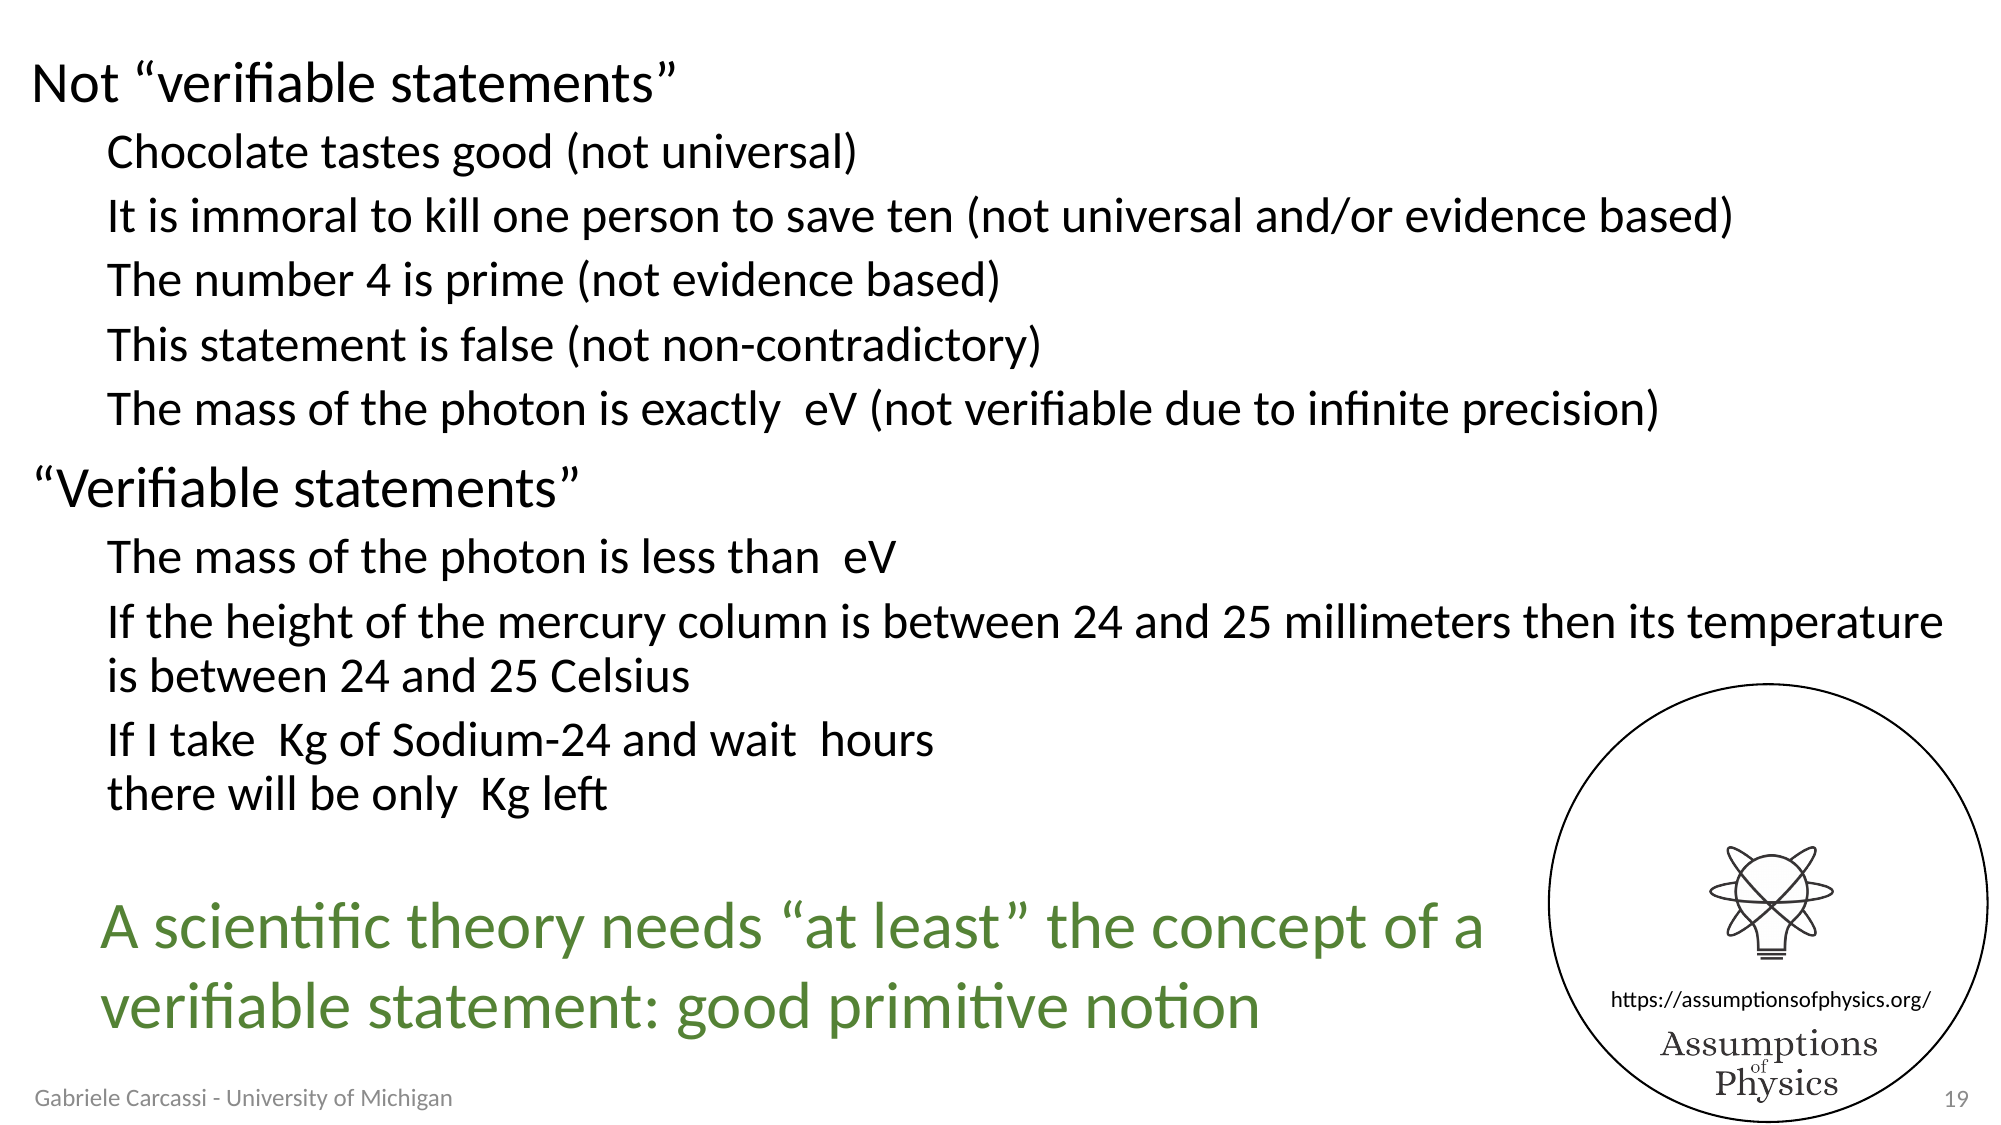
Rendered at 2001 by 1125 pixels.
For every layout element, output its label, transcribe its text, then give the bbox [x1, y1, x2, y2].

picture [1709, 846, 1834, 960]
picture [1660, 1029, 1877, 1103]
text_box A scientific theory needs “at least” the concept of a verifiable statement: good primitive notion [85, 874, 1531, 1050]
footer Gabriele Carcassi - University of Michigan [19, 1077, 999, 1116]
slide_number 19 [1893, 1078, 1985, 1116]
